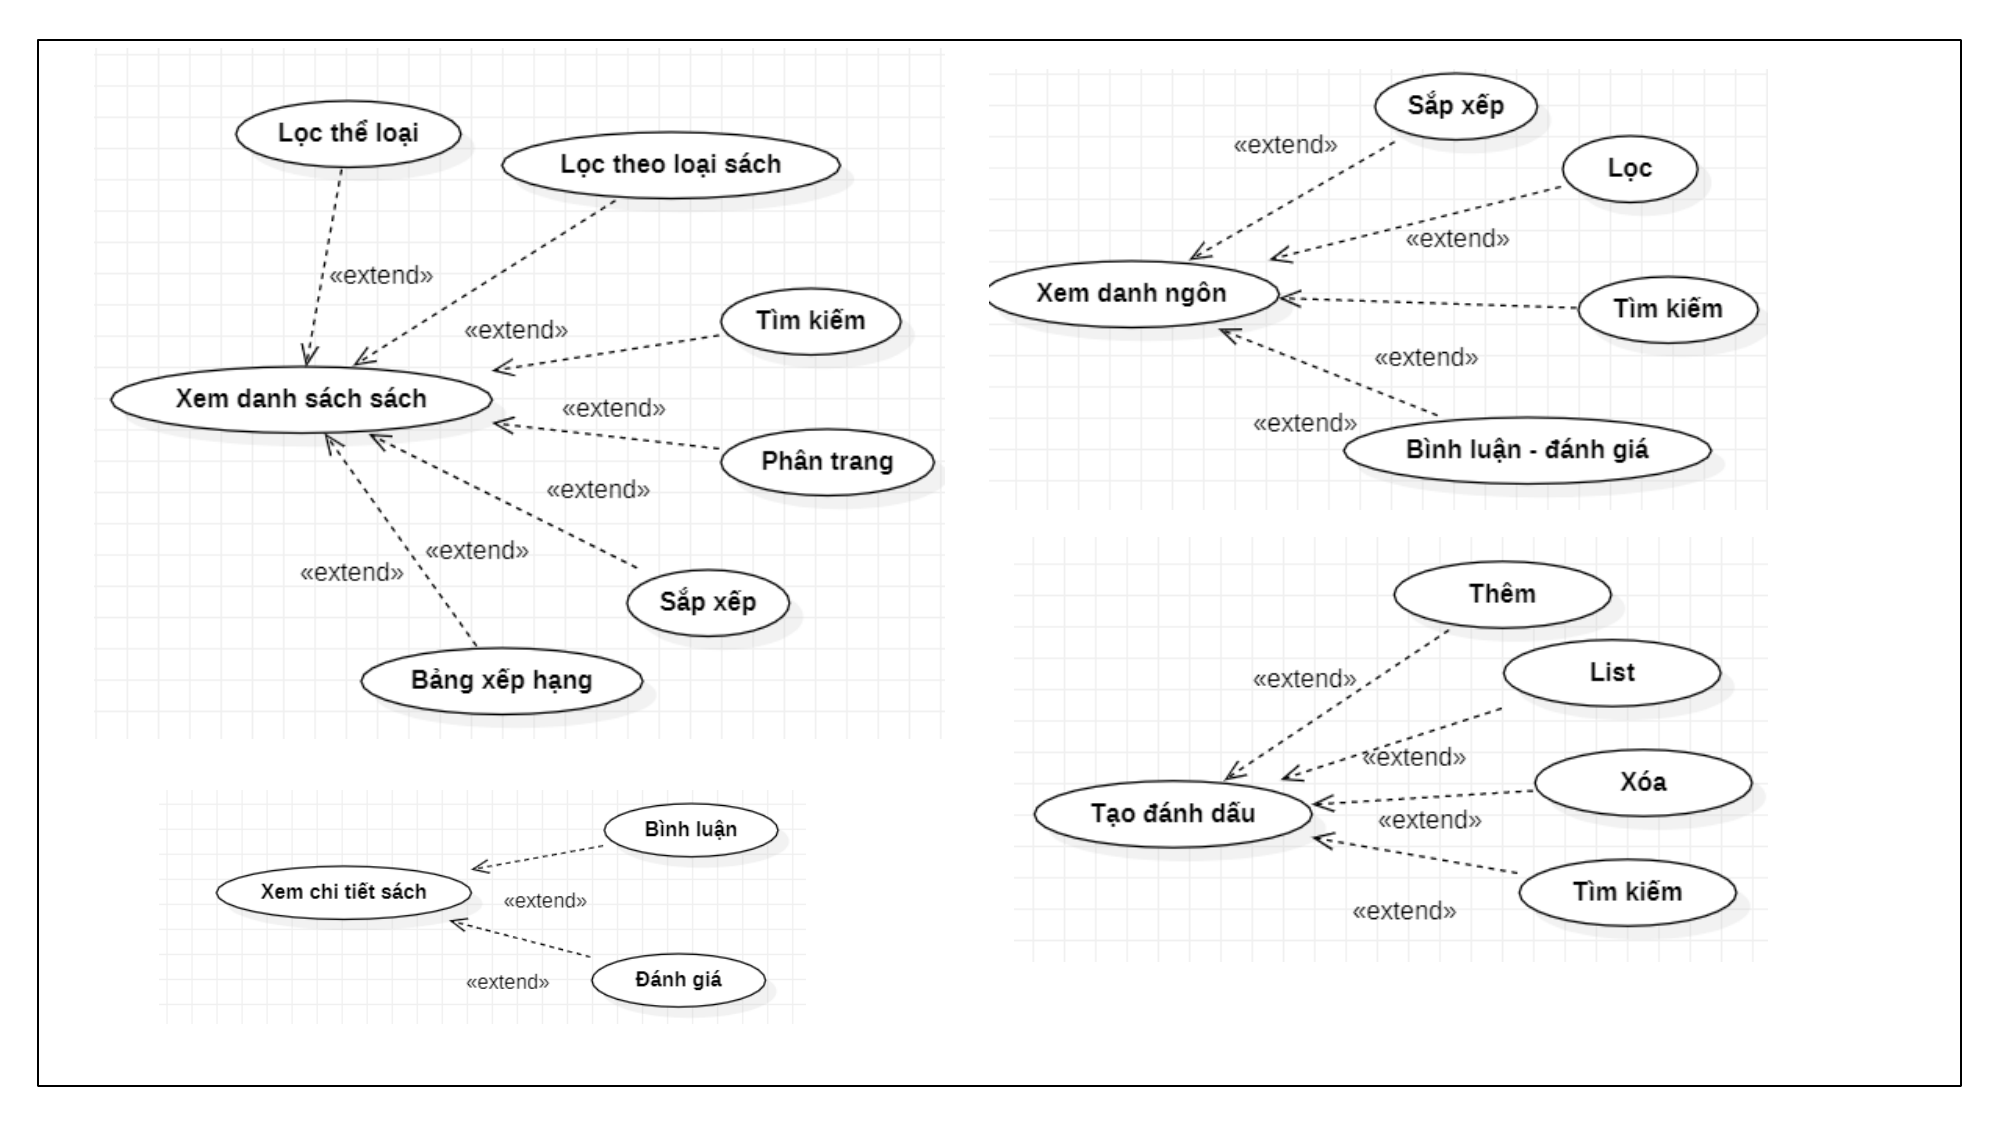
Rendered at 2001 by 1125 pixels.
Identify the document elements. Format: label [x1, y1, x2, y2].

picture [94, 47, 946, 740]
picture [158, 789, 806, 1025]
picture [988, 68, 1768, 511]
picture [1013, 537, 1768, 962]
